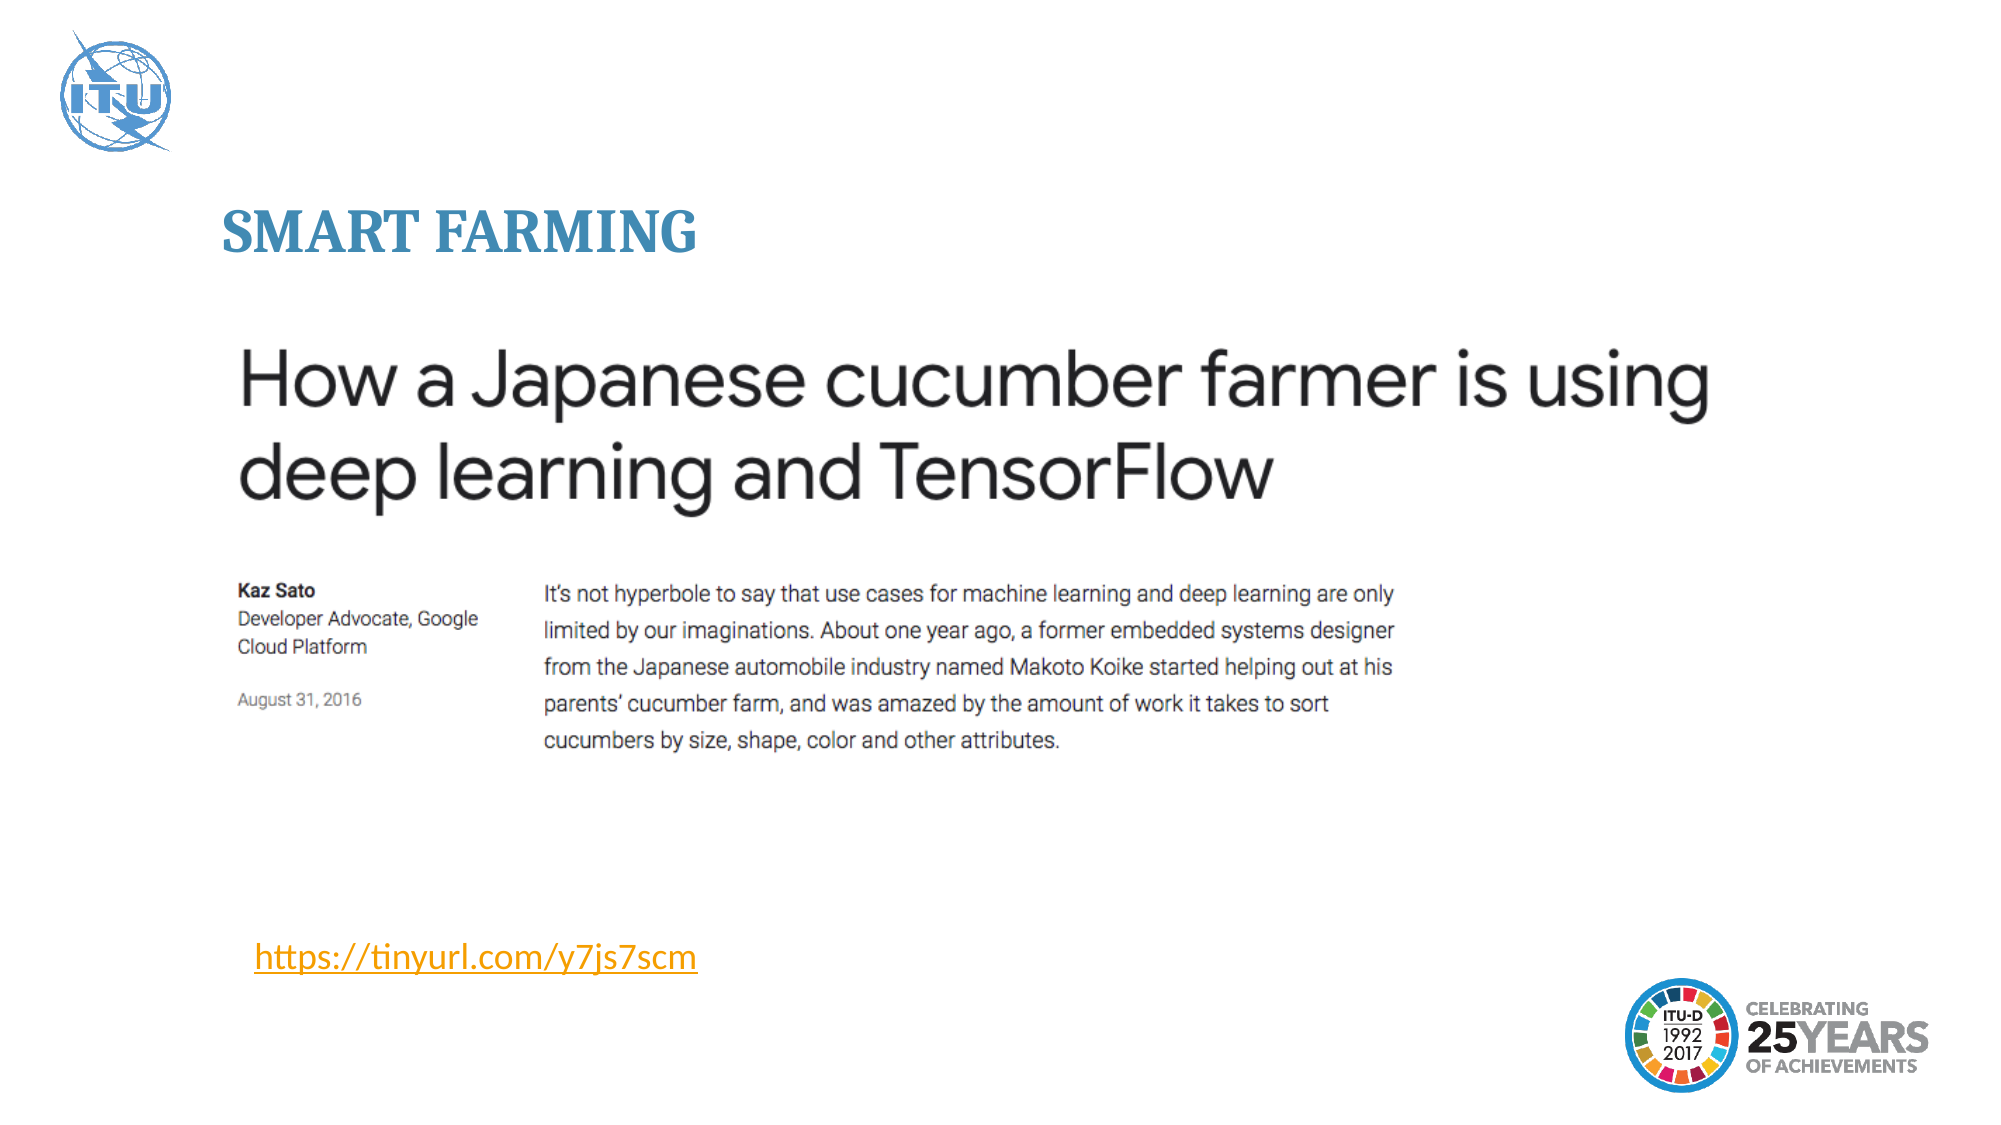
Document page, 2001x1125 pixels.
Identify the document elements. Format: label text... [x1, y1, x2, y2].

picture [1623, 977, 1930, 1093]
text_box SMART FARMING [208, 182, 1718, 273]
picture [208, 323, 1739, 775]
text_box https://tinyurl.com/y7js7scm [239, 924, 713, 985]
picture [57, 26, 177, 156]
